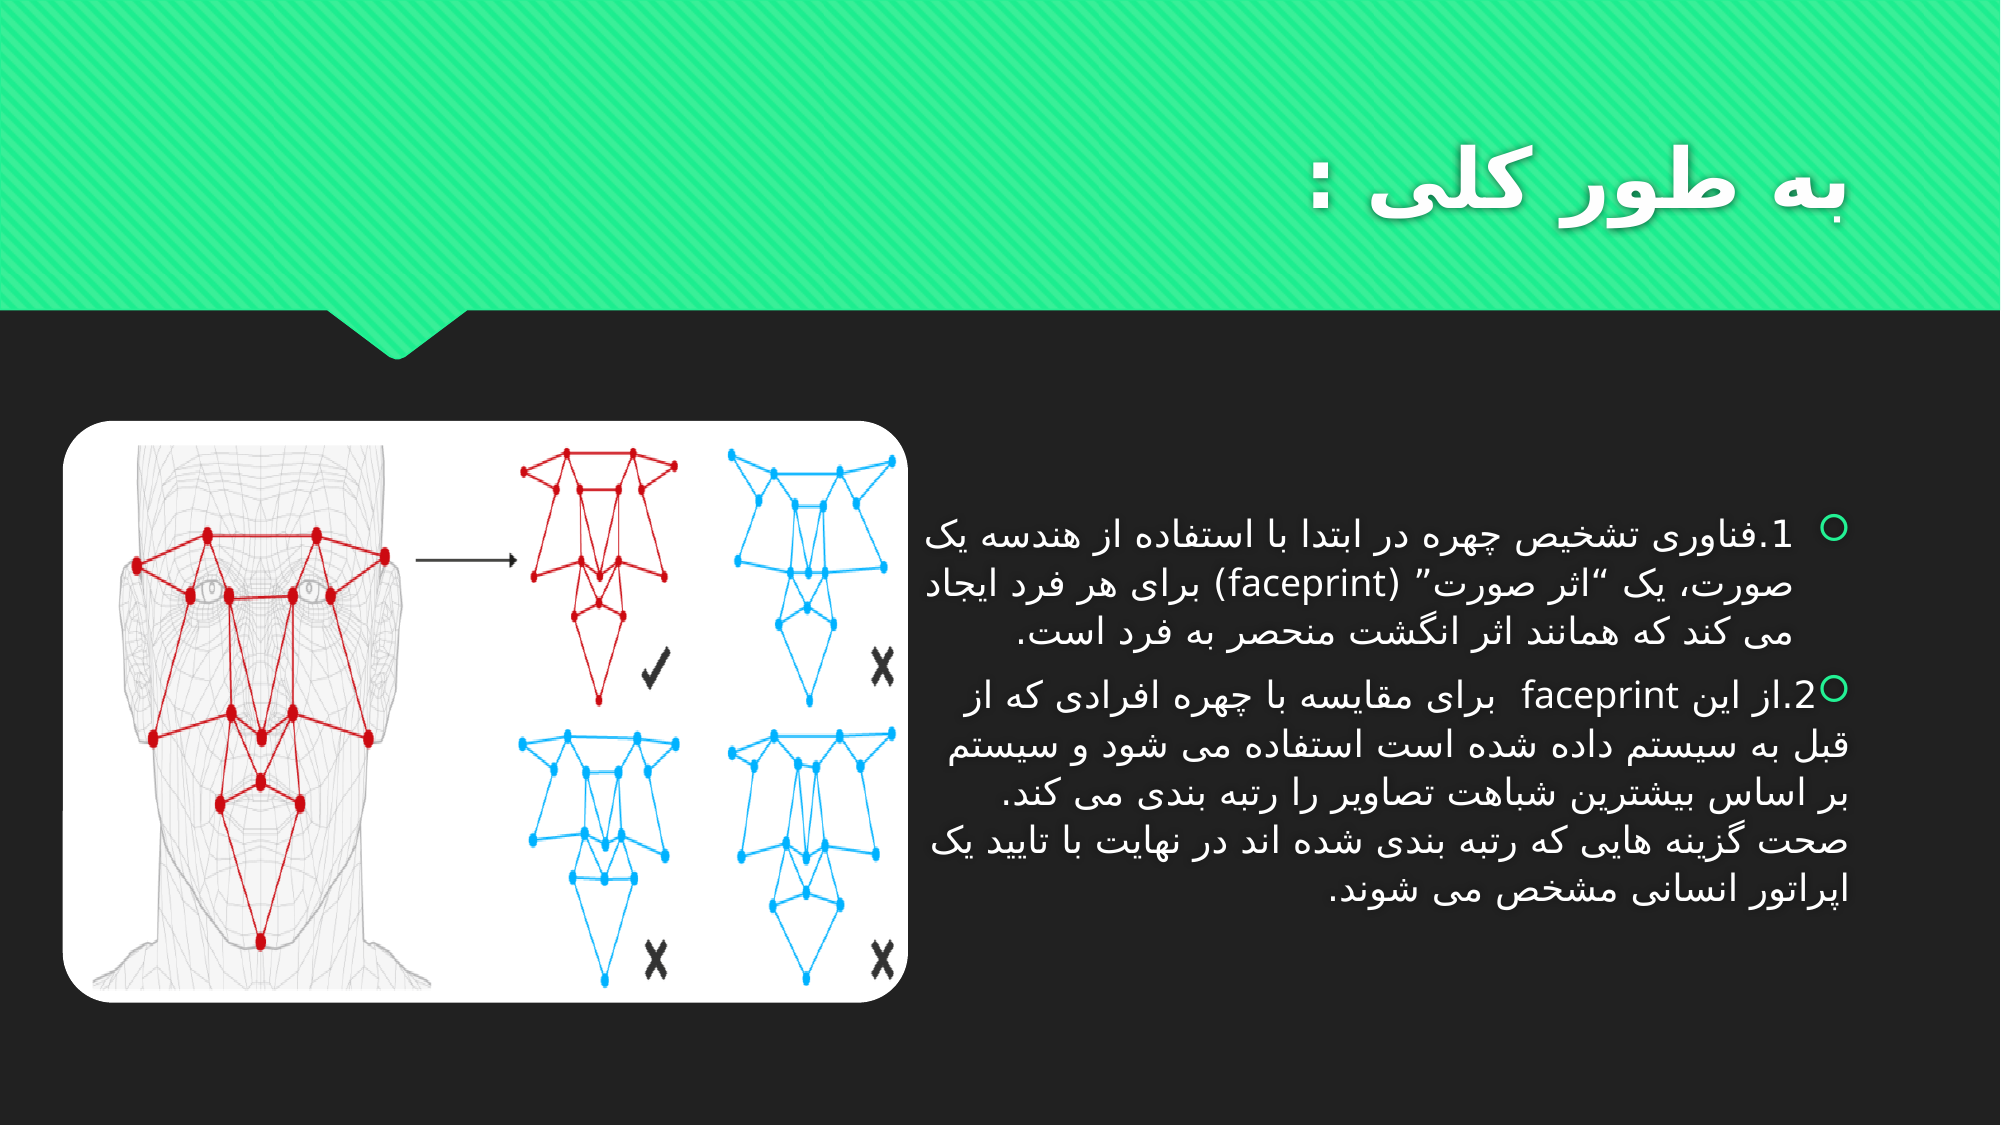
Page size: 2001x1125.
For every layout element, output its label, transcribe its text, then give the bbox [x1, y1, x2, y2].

picture [62, 420, 909, 1003]
list 1.فناوری تشخیص چهره در ابتدا با استفاده از هندسه یک صورت، یک “اثر صورت” (faceprint) برای هر فرد ایجاد می کند که همانند اثر انگشت منحصر به فرد است. 2.از این faceprint برای مقایسه با چهره افرادی که از قبل به سیستم داده شده است استفاده می شود و سیستم بر اساس بیشترین شباهت تصاویر را رتبه بندی می کند. صحت گزینه هایی که رتبه بندی شده اند در نهایت با تایید یک اپراتور انسانی مشخص می شوند. [907, 364, 1866, 1052]
title به طور کلی : [132, 73, 1868, 233]
